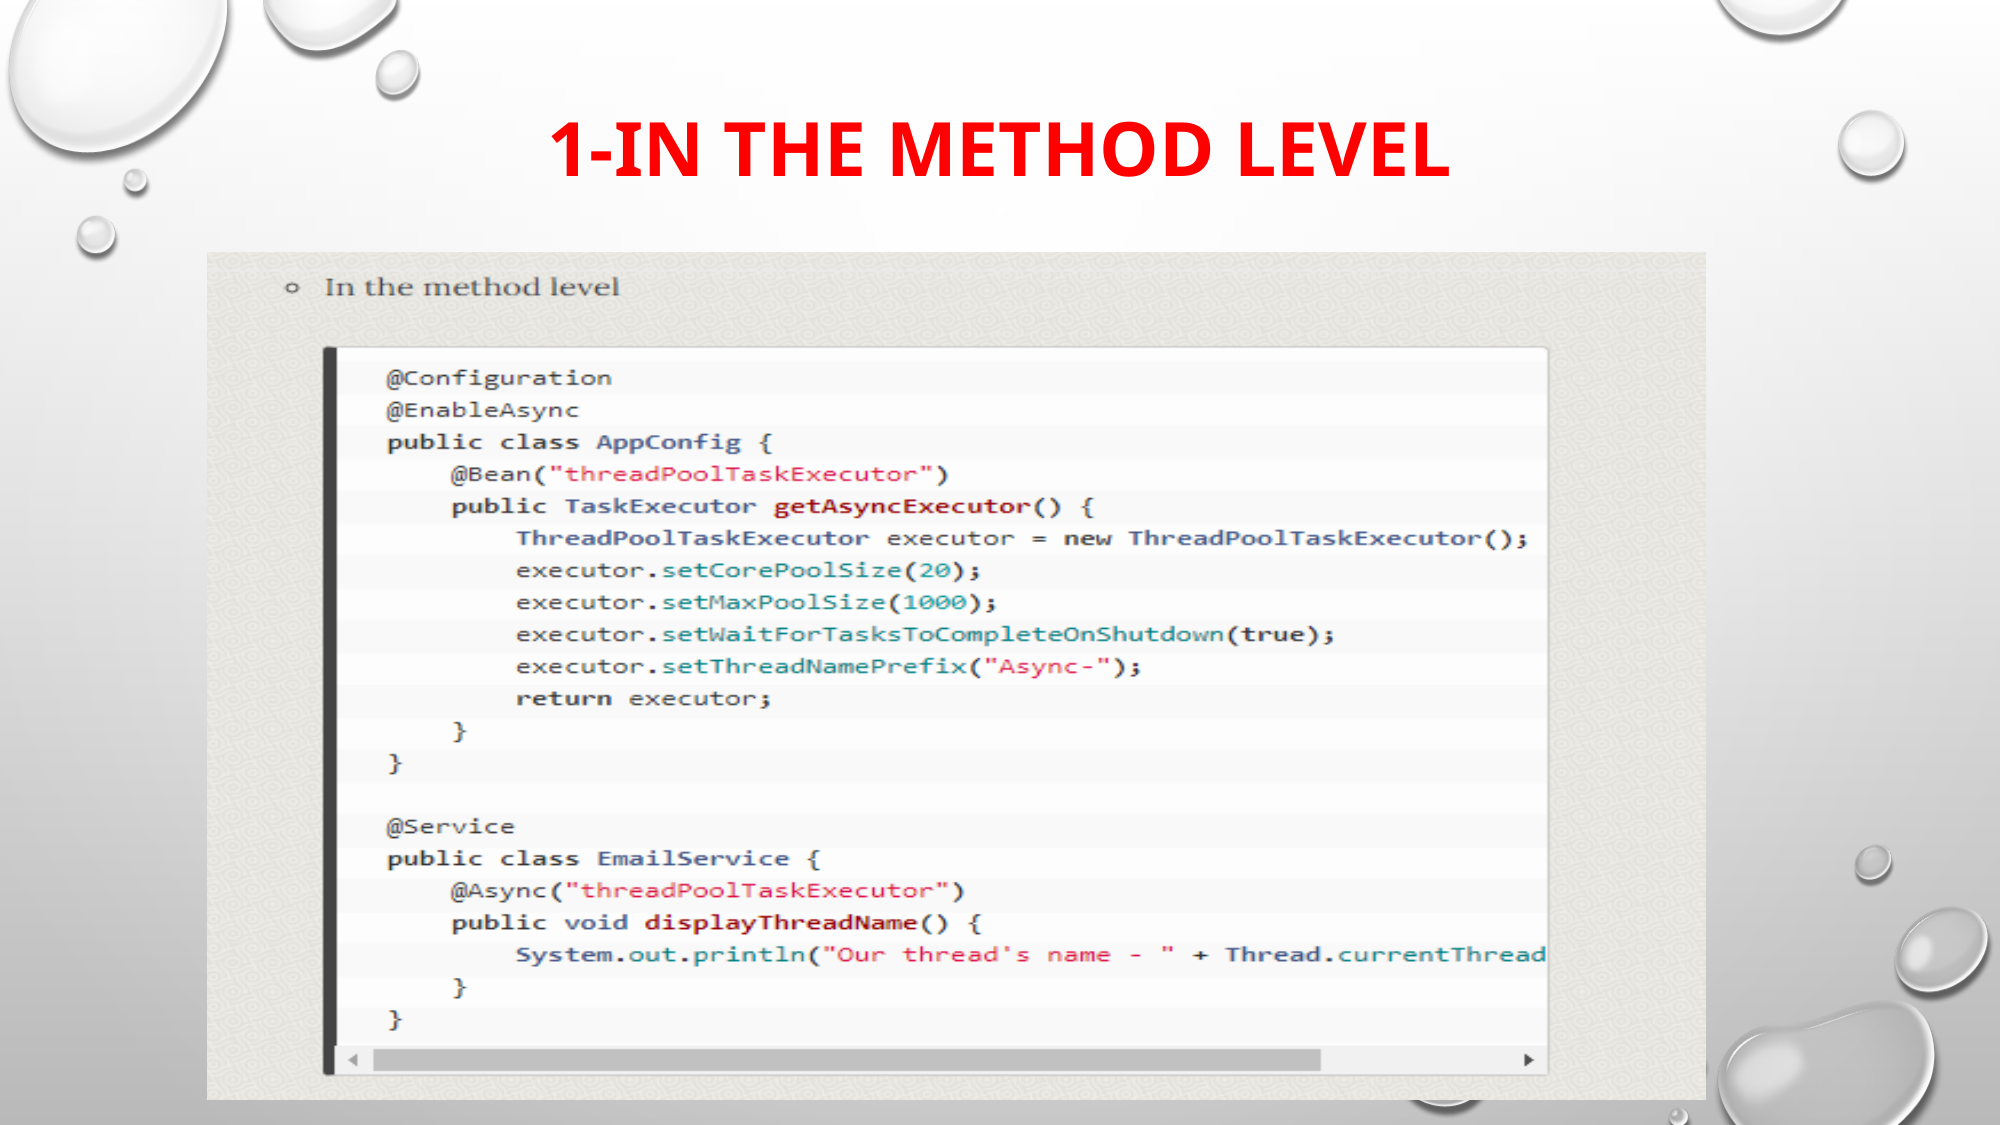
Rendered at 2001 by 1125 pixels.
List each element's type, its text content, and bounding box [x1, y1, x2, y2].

picture [0, 0, 2000, 1125]
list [207, 252, 1706, 1100]
title 1-In the method level [149, 21, 1851, 283]
